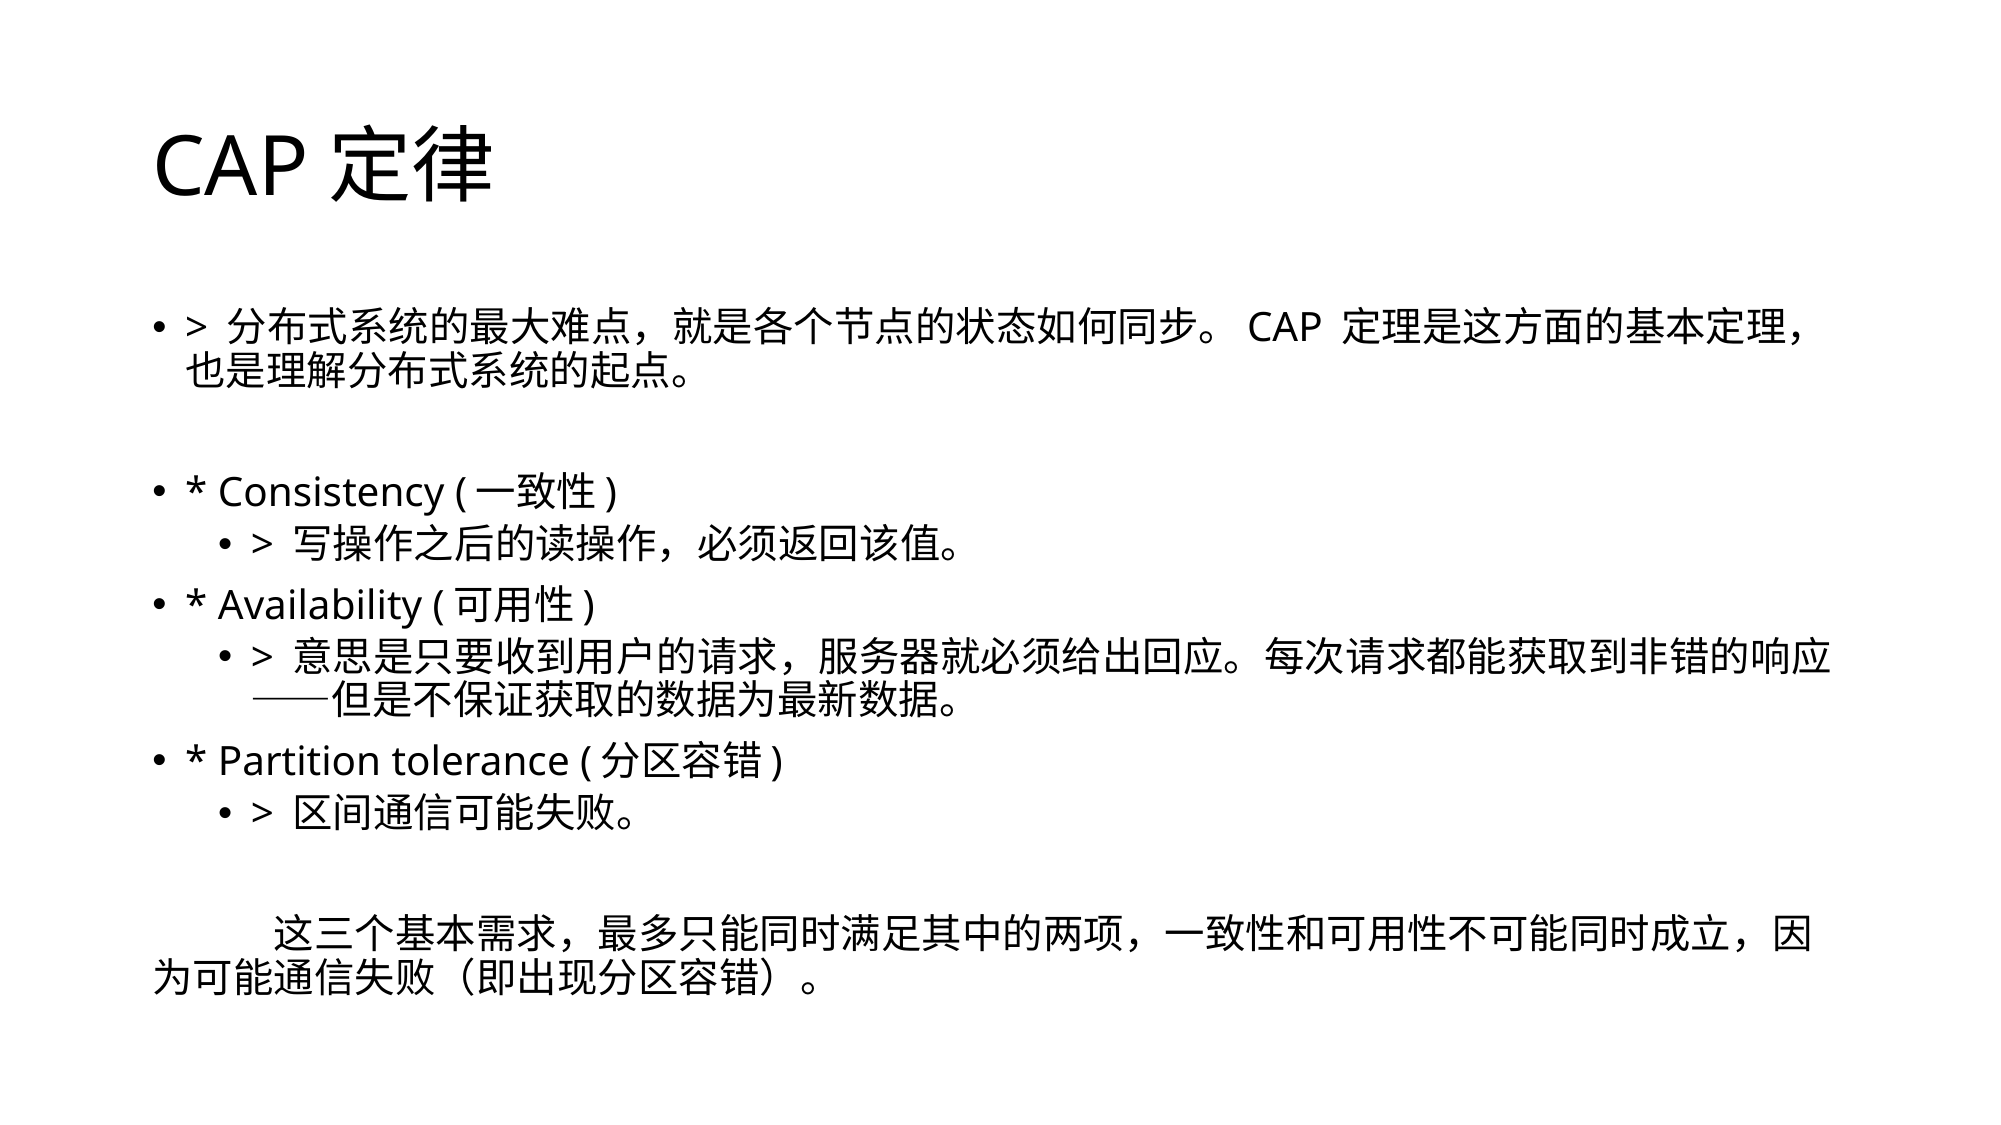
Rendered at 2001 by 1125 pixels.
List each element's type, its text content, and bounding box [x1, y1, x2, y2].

list > 分布式系统的最大难点，就是各个节点的状态如何同步。CAP 定理是这方面的基本定理，也是理解分布式系统的起点。 * Consistency (一致性) > 写操作之后的读操作，必须返回该值。 * Availability (可用性) > 意思是只要收到用户的请求，服务器就必须给出回应。每次请求都能获取到非错的响应——但是不保证获取的数据为最新数据。 * Partition tolerance (分区容错) > 区间通信可能失败。 这三个基本需求，最多只能同时满足其中的两项，一致性和可用性不可能同时成立，因为可能通信失败（即出现分区容错）。 [137, 299, 1863, 1014]
title CAP定律 [137, 59, 1863, 278]
